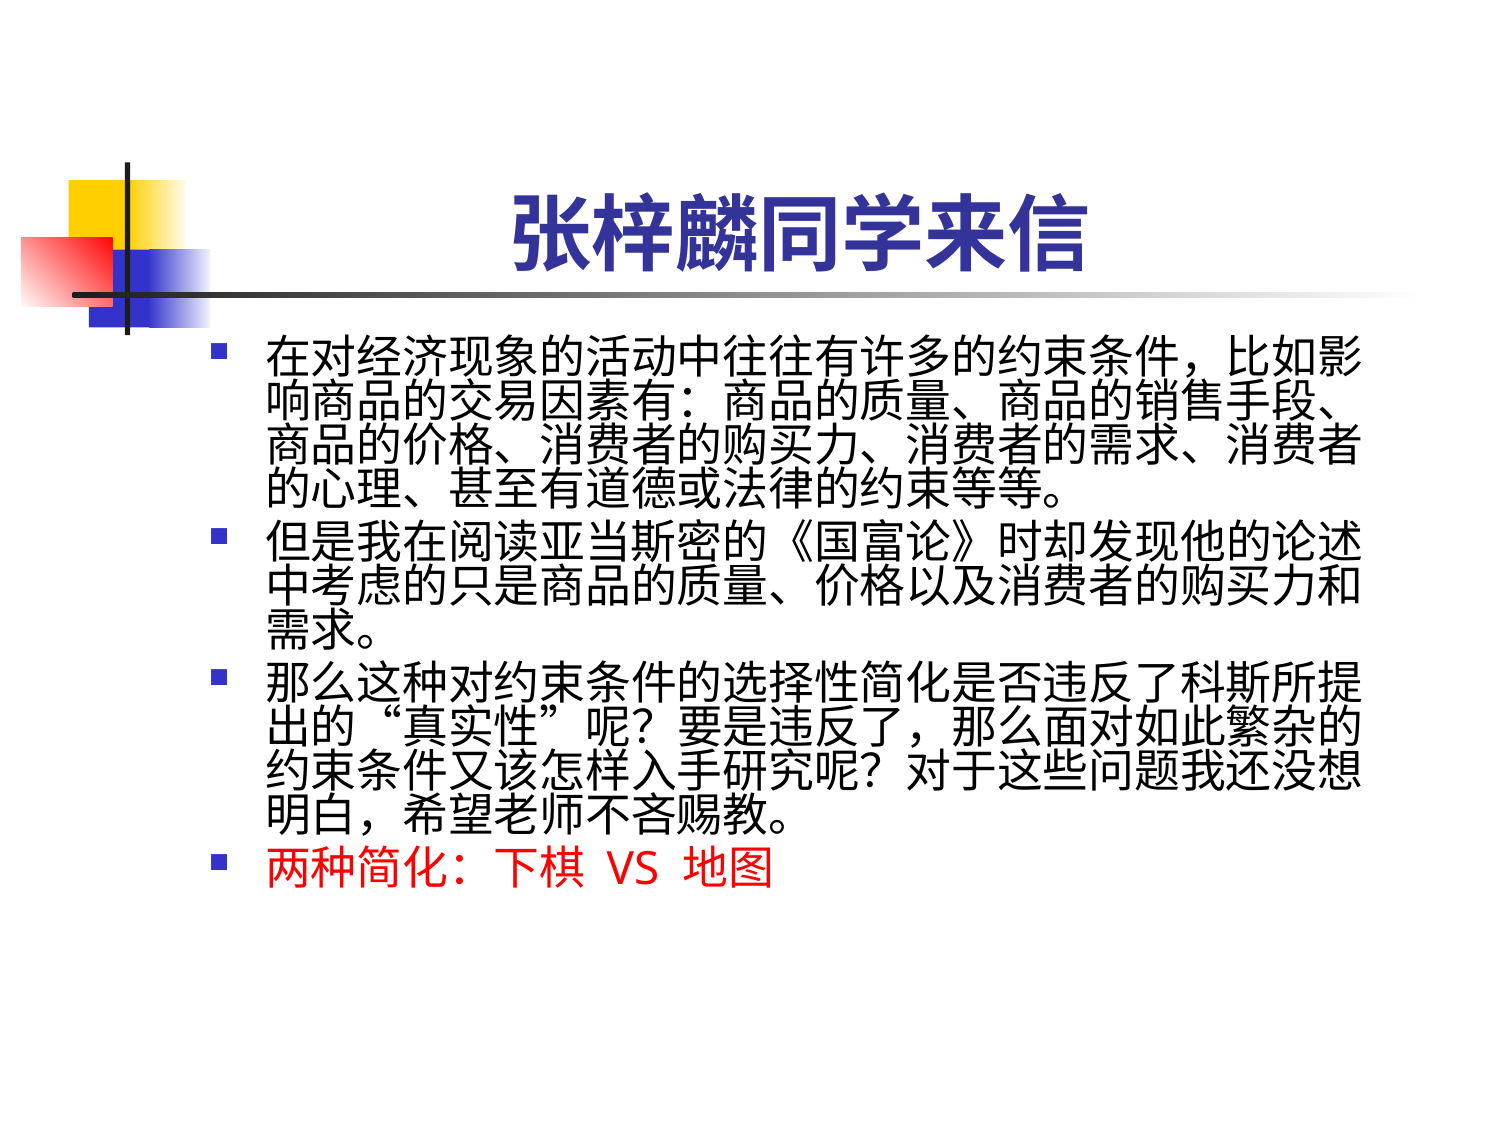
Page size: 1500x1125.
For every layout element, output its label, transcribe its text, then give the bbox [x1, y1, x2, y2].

title 张梓麟同学来信 [188, 101, 1412, 289]
list 在对经济现象的活动中往往有许多的约束条件，比如影响商品的交易因素有：商品的质量、商品的销售手段、商品的价格、消费者的购买力、消费者的需求、消费者的心理、甚至有道德或法律的约束等等。 但是我在阅读亚当斯密的《国富论》时却发现他的论述中考虑的只是商品的质量、价格以及消费者的购买力和需求。 那么这种对约束条件的选择性简化是否违反了科斯所提出的“真实性”呢？要是违反了，那么面对如此繁杂的约束条件又该怎样入手研究呢？对于这些问题我还没想明白，希望老师不吝赐教。 两种简化：下棋 VS 地图 [193, 330, 1412, 1007]
